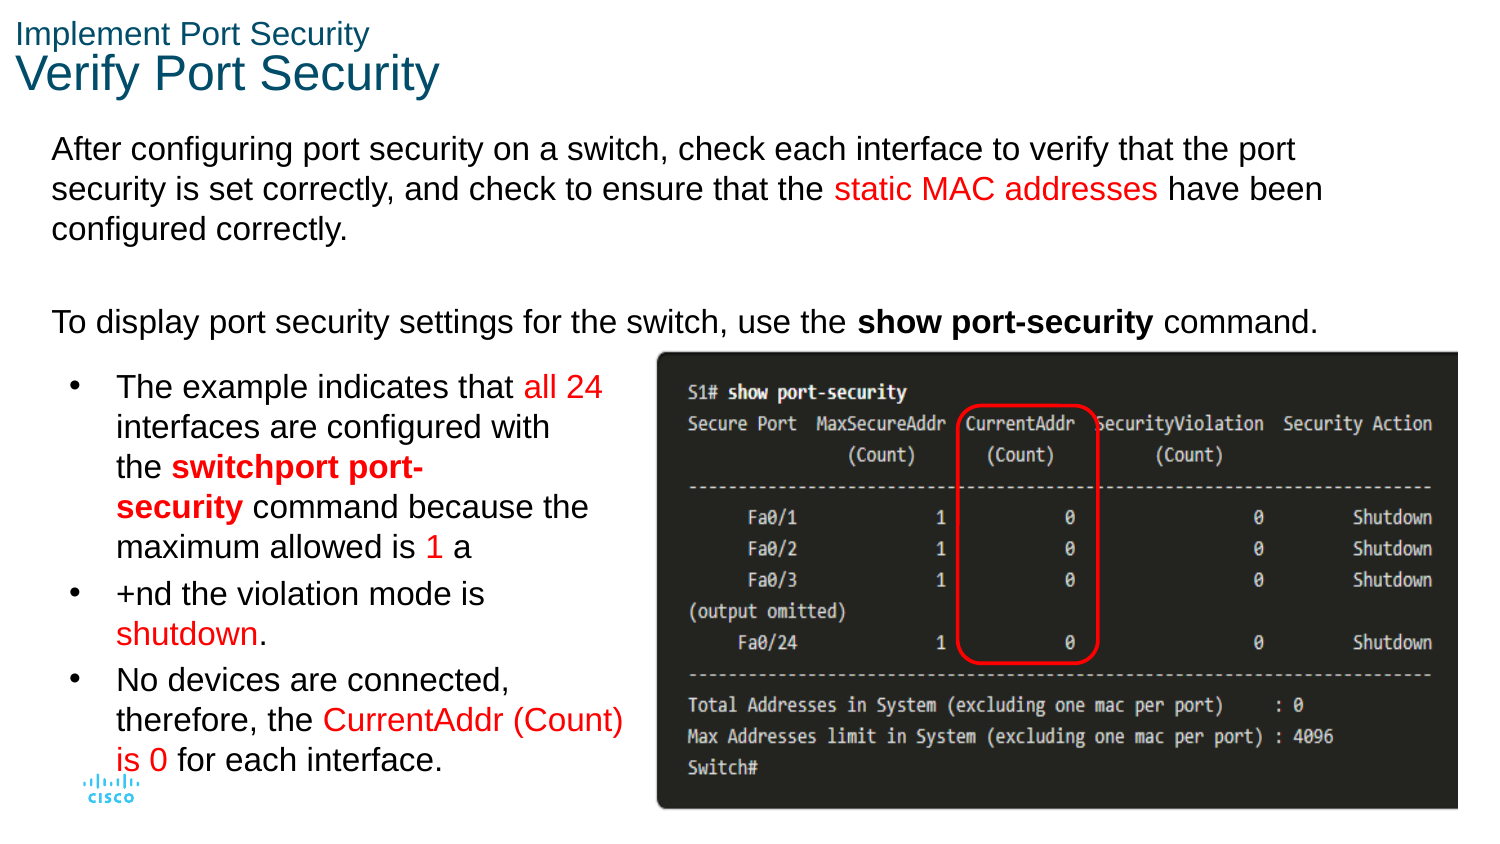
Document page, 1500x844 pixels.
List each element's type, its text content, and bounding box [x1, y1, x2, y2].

title Implement Port Security Verify Port Security [0, 0, 1369, 121]
picture [652, 343, 1458, 820]
text_box The example indicates that all 24 interfaces are configured with the switchport port-security command because the maximum allowed is 1 a +nd the violation mode is shutdown. No devices are connected, therefore, the CurrentAddr (Count) is 0 for each interface. [54, 358, 647, 745]
list After configuring port security on a switch, check each interface to verify that the port security is set correctly, and check to ensure that the static MAC addresses have been configured correctly. To display port security settings for the switch, use the show port-security command. [36, 120, 1437, 336]
